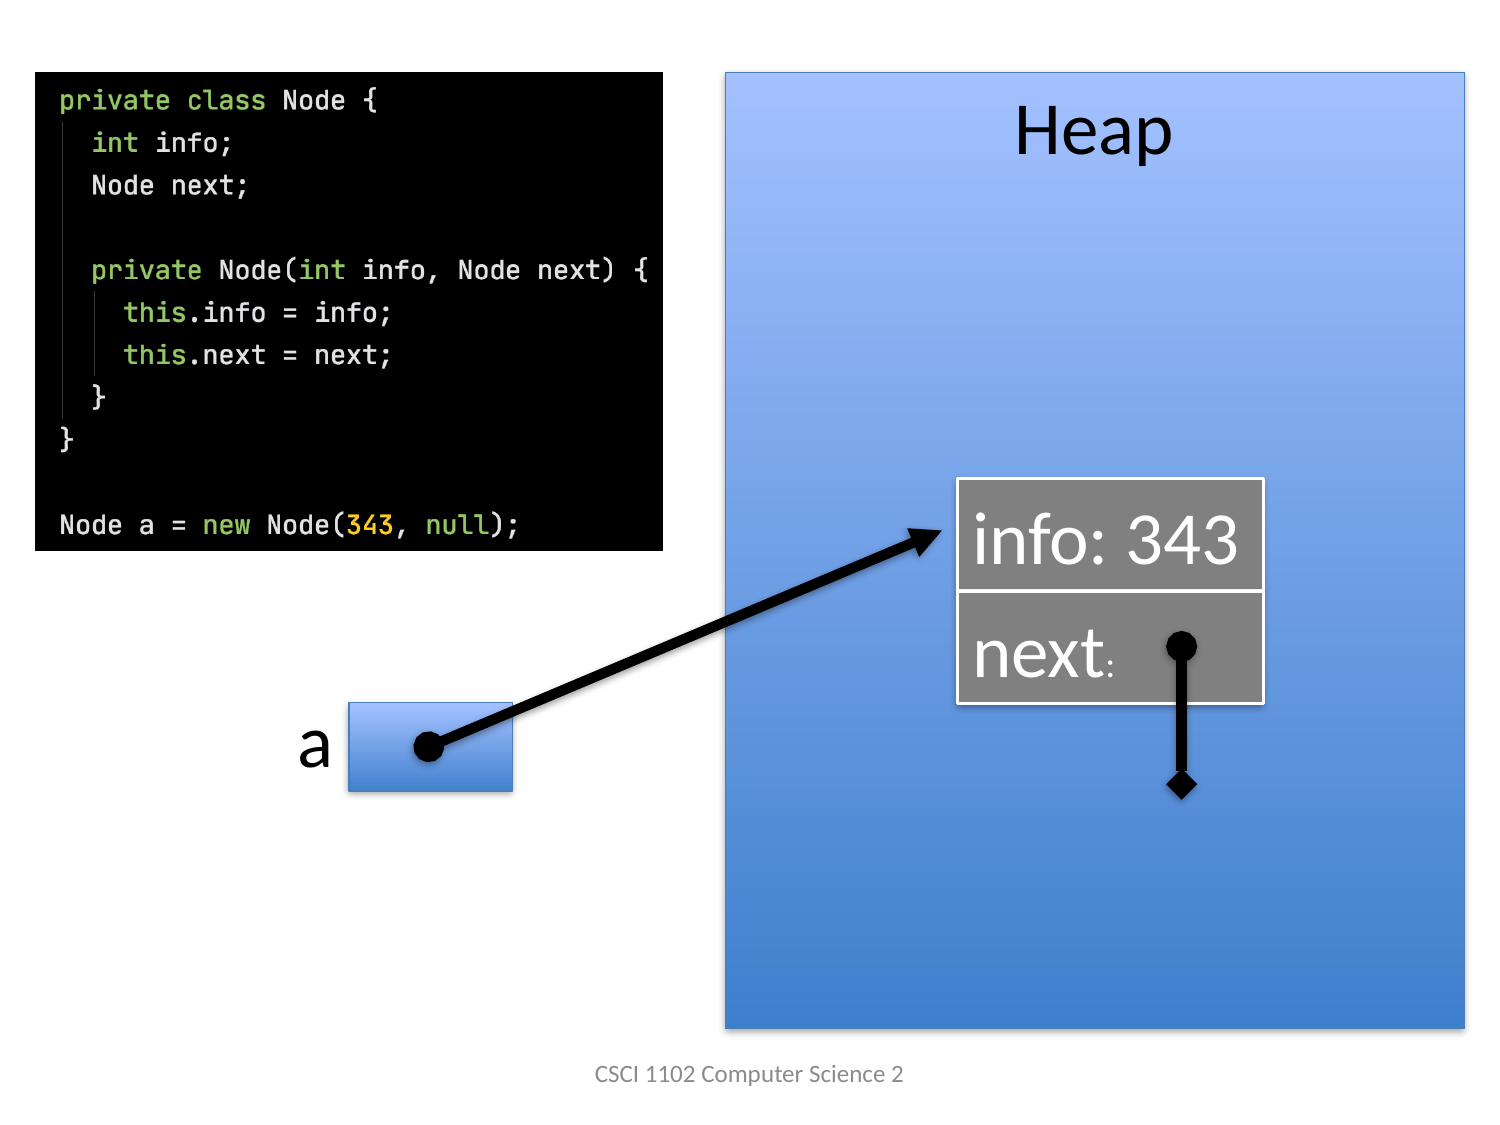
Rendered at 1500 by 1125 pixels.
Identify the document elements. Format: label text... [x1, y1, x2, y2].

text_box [428, 530, 943, 747]
footer CSCI 1102 Computer Science 2 [512, 1042, 988, 1103]
text_box a [282, 684, 349, 790]
text_box [348, 702, 513, 792]
text_box Heap [1000, 72, 1190, 177]
text_box info: 343 [956, 478, 1264, 591]
text_box next: [956, 591, 1264, 704]
picture [34, 72, 663, 552]
text_box [725, 72, 1465, 1029]
